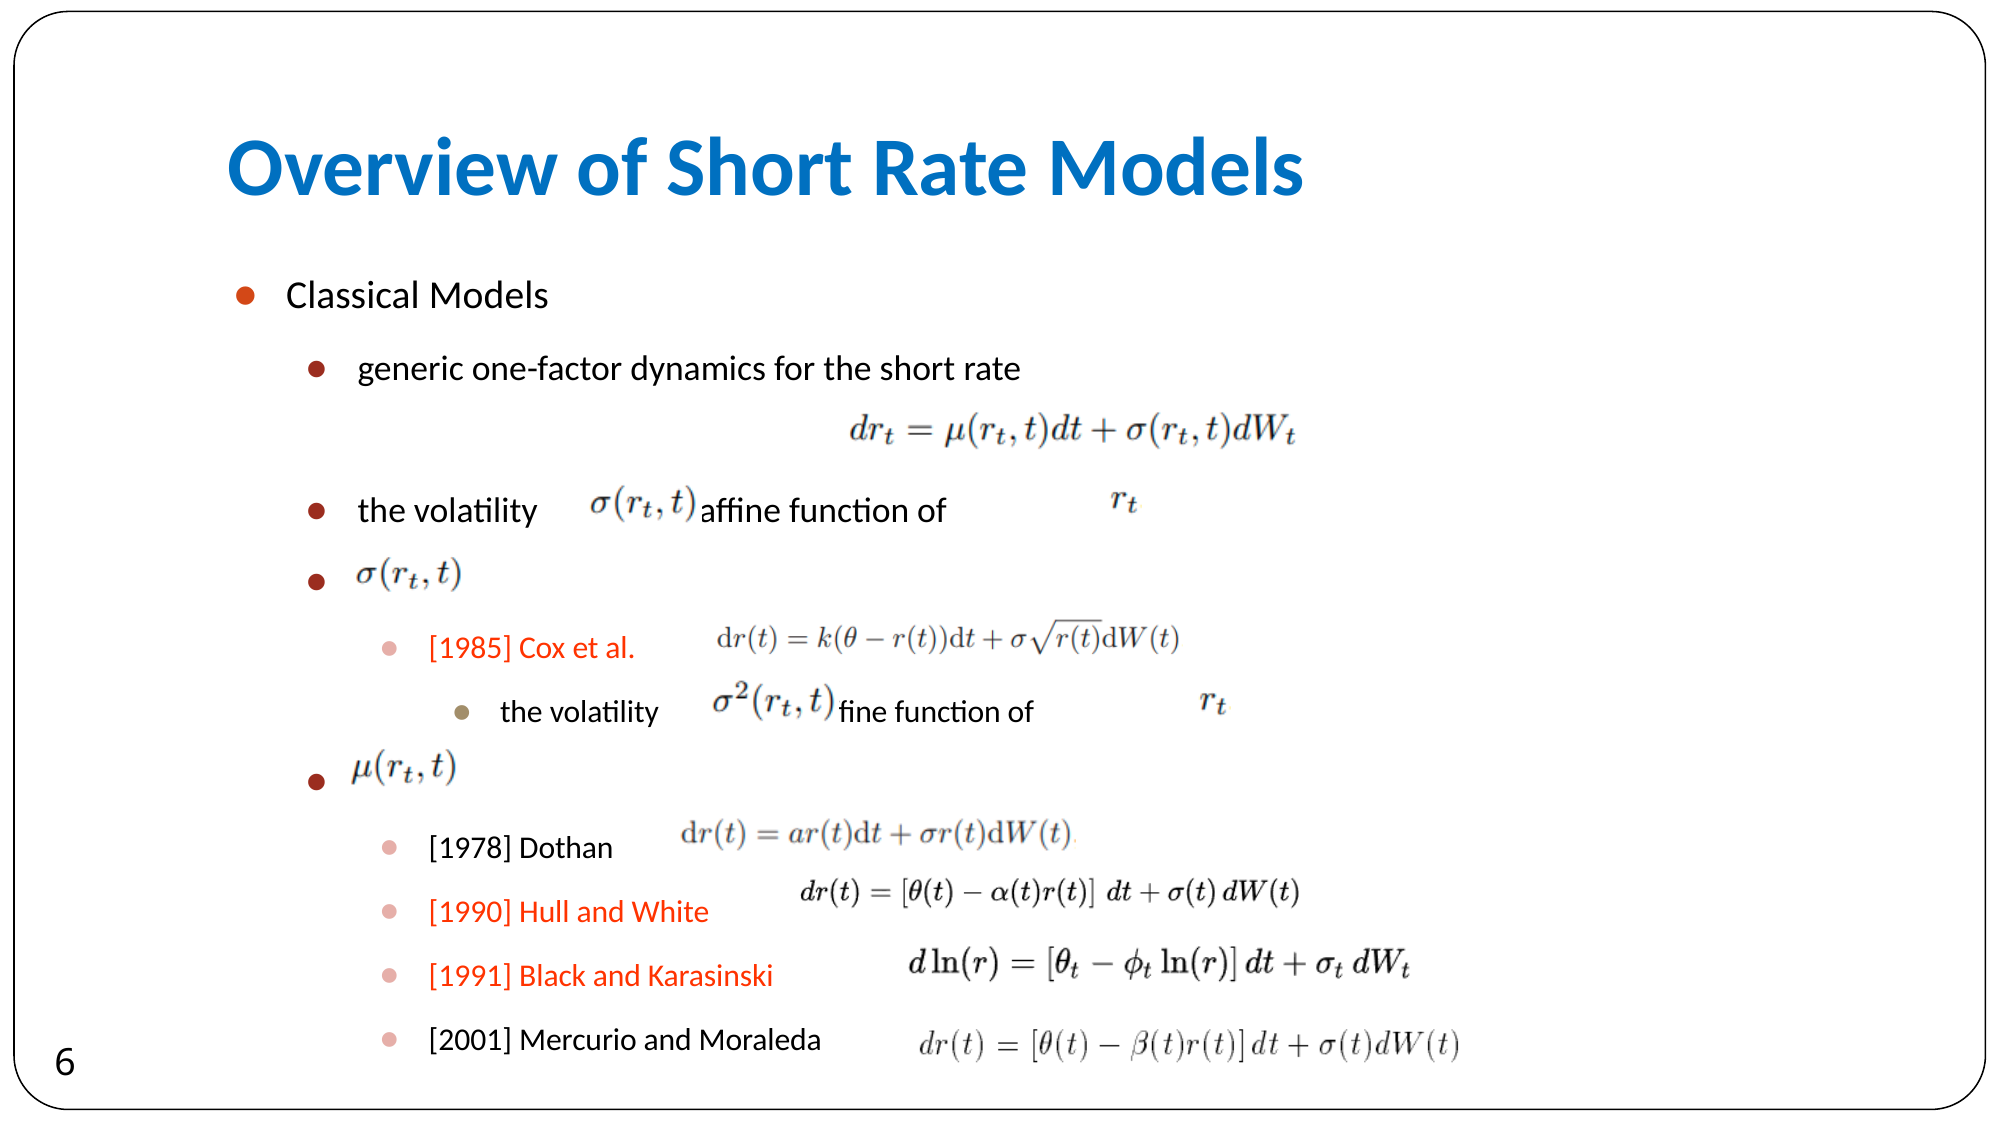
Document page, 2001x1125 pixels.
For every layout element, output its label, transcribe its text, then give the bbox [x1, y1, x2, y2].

picture [898, 940, 1462, 1069]
list Classical Models generic one-factor dynamics for the short rate the volatility is an affine function of [1985] Cox et al. the volatility is an affine function of [1978] Dothan [1990] Hull and White [1991] Black and Karasinski [2001] Mercurio and Moraleda [200, 237, 1900, 1072]
picture [346, 748, 457, 791]
picture [656, 795, 1300, 919]
picture [355, 553, 467, 598]
picture [1191, 684, 1232, 726]
picture [711, 673, 839, 726]
picture [587, 470, 702, 525]
picture [701, 589, 1183, 660]
picture [1102, 482, 1142, 525]
title Overview of Short Rate Models [212, 39, 1488, 227]
picture [837, 399, 1300, 454]
